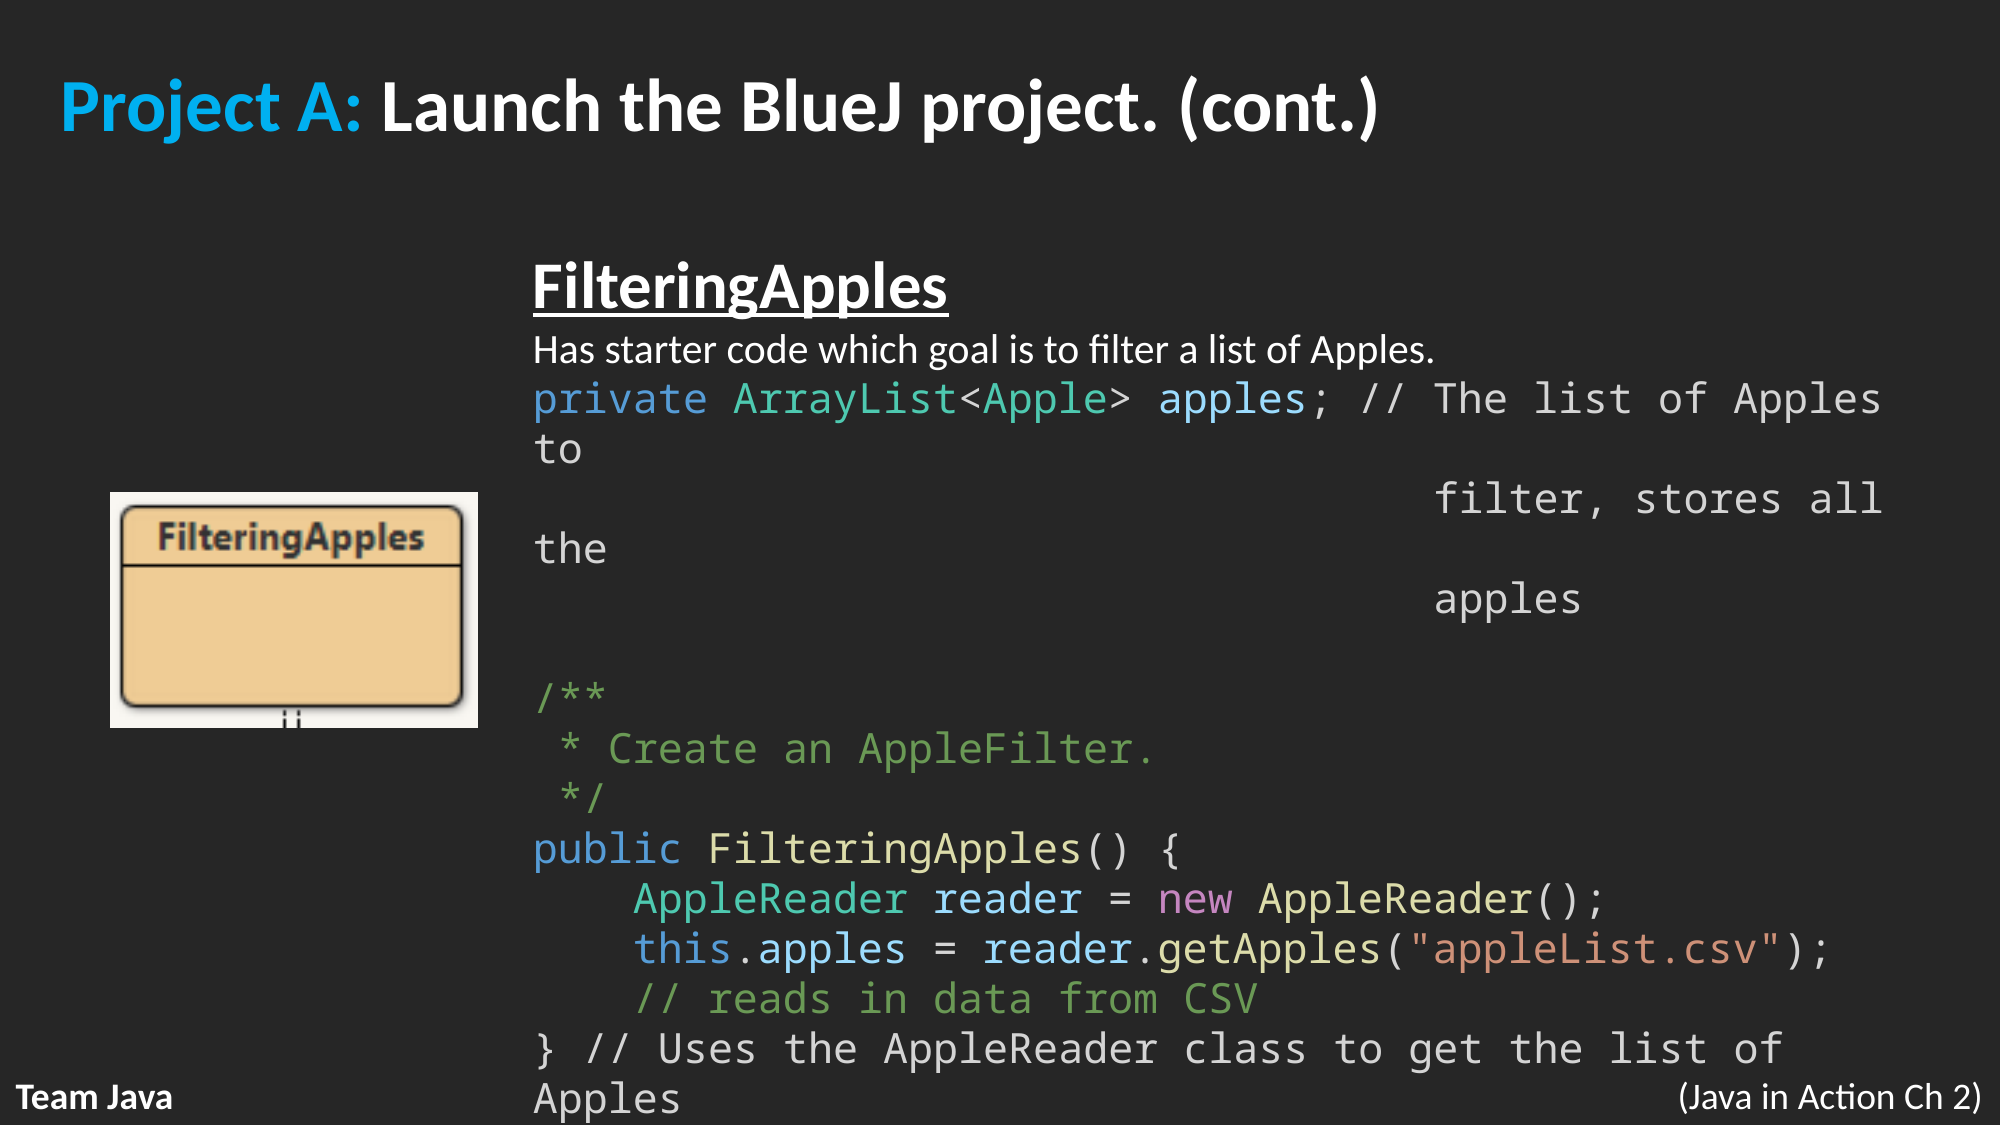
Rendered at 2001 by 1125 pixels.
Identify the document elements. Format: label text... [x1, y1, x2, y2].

text_box Project A: Launch the BlueJ project. (cont.) [46, 49, 1414, 155]
picture [110, 492, 478, 728]
text_box (Java in Action Ch 2) [1662, 1064, 1998, 1125]
text_box Team Java [0, 1064, 189, 1125]
text_box FilteringApples Has starter code which goal is to filter a list of Apples. private ArrayList<Apple> apples; // The list of Apples to filter, stores all the apples /** * Create an AppleFilter. */ public FilteringApples() { AppleReader reader = new AppleReader(); this.apples = reader.getApples("appleList.csv"); // reads in data from CSV } // Uses the AppleReader class to get the list of Apples [518, 234, 1945, 1125]
